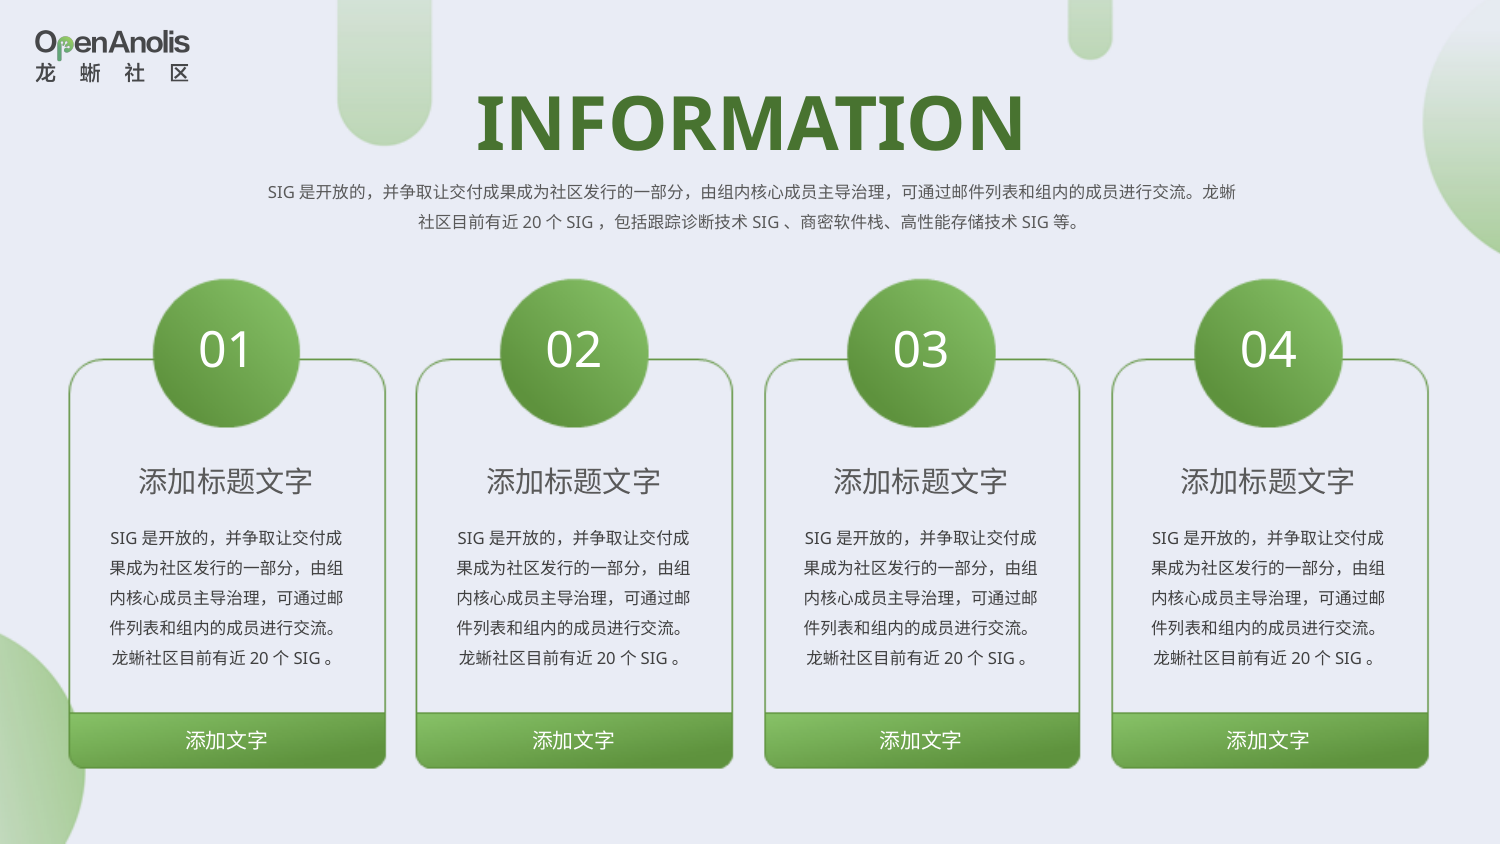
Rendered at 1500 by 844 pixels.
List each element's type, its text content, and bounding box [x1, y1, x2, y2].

text_box INFORMATION [460, 63, 1045, 164]
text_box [434, 310, 713, 761]
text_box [1129, 310, 1408, 761]
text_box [782, 310, 1060, 761]
text_box SIG是开放的，并争取让交付成果成为社区发行的一部分，由组内核心成员主导治理，可通过邮件列表和组内的成员进行交流。龙蜥社区目前有近20个SIG，包括跟踪诊断技术SIG、商密软件栈、高性能存储技术SIG等。 [245, 164, 1260, 270]
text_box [87, 310, 366, 761]
picture [0, 0, 1500, 844]
